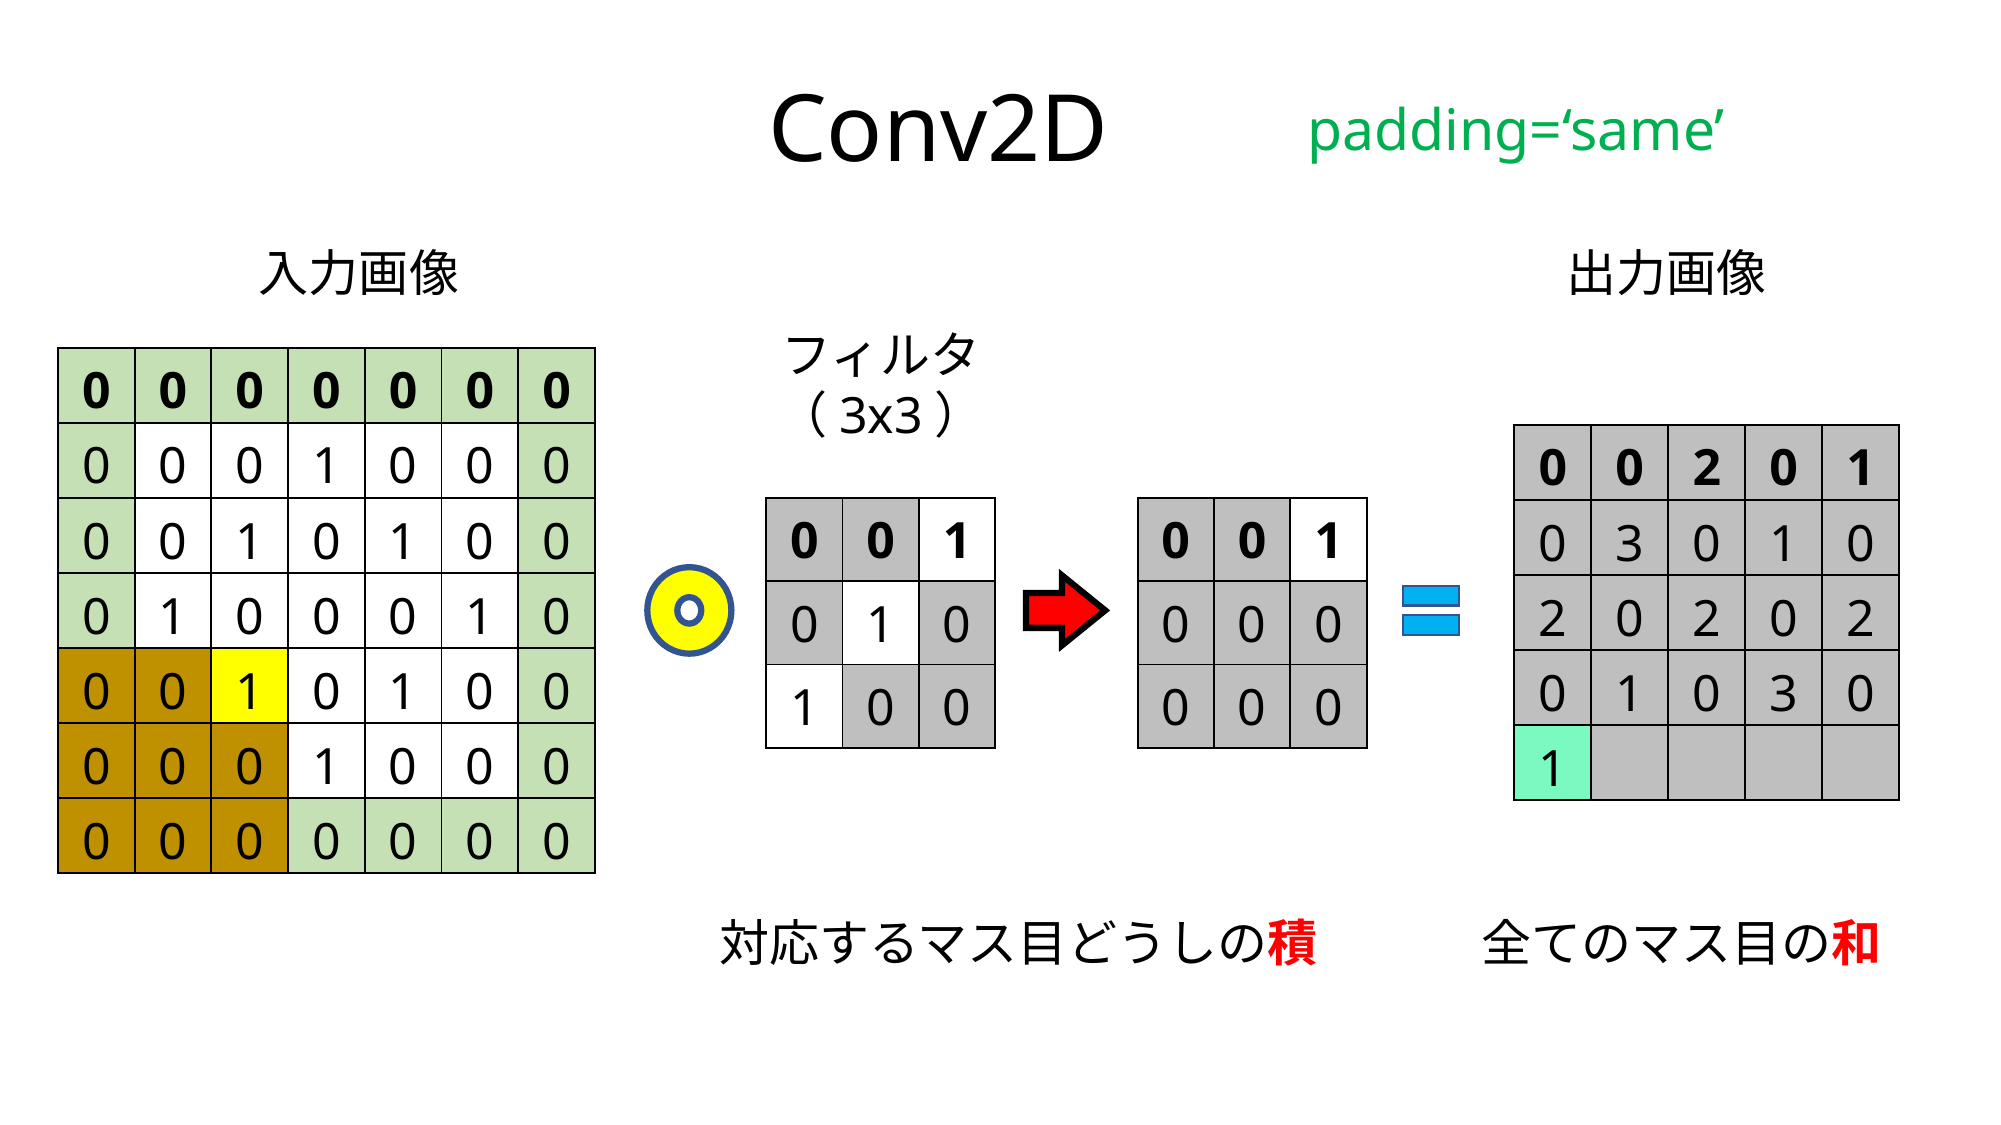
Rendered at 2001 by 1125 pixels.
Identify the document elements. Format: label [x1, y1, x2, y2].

table_header [1823, 426, 1898, 499]
text_box [753, 73, 1238, 190]
table_header [1291, 499, 1366, 580]
table_cell [442, 799, 517, 872]
table_cell [289, 799, 364, 872]
table_cell [843, 582, 918, 664]
table_cell [136, 799, 210, 872]
table_cell [1669, 651, 1744, 724]
table_cell [519, 424, 594, 497]
table_cell [1592, 726, 1667, 799]
table_cell [767, 582, 842, 664]
table_cell [59, 574, 134, 647]
table_cell [519, 649, 594, 722]
table_cell [1215, 582, 1289, 664]
table_cell [442, 724, 517, 797]
table_cell [1139, 582, 1213, 664]
table_header [1669, 426, 1744, 499]
text_box [1293, 92, 1912, 172]
table_cell [1592, 651, 1667, 724]
table_cell [1515, 501, 1590, 574]
table_cell [136, 649, 210, 722]
table_cell [920, 582, 994, 664]
table_cell [366, 574, 441, 647]
table_header [59, 349, 134, 422]
table_cell [59, 424, 134, 497]
table_cell [289, 724, 364, 797]
table_cell [366, 649, 441, 722]
table_cell [442, 499, 517, 572]
table_cell [212, 799, 287, 872]
table_cell [442, 649, 517, 722]
table_cell [1291, 582, 1366, 664]
table_cell [1592, 501, 1667, 574]
table_cell [1592, 576, 1667, 649]
table_cell [1823, 501, 1898, 574]
table_cell [212, 424, 287, 497]
table_header [289, 349, 364, 422]
text_box [1025, 573, 1107, 648]
table_cell [1515, 726, 1590, 799]
table_cell [1515, 651, 1590, 724]
table_header [366, 349, 441, 422]
table_cell [1669, 576, 1744, 649]
table_cell [1823, 576, 1898, 649]
table_header [519, 349, 594, 422]
table_cell [136, 574, 210, 647]
table_cell [1215, 665, 1289, 747]
table_cell [366, 799, 441, 872]
table_cell [289, 574, 364, 647]
table_cell [1823, 651, 1898, 724]
table_cell [212, 574, 287, 647]
table_cell [1746, 726, 1821, 799]
table_header [1592, 426, 1667, 499]
text_box [1402, 585, 1460, 607]
table_cell [289, 424, 364, 497]
text_box [646, 566, 733, 655]
table_cell [59, 499, 134, 572]
table_cell [519, 799, 594, 872]
table_cell [1139, 665, 1213, 747]
table_cell [1746, 651, 1821, 724]
table_cell [59, 799, 134, 872]
table_cell [136, 499, 210, 572]
table_cell [1291, 665, 1366, 747]
text_box [244, 233, 504, 309]
table_cell [519, 724, 594, 797]
table_header [442, 349, 517, 422]
table_cell [920, 665, 994, 747]
table_cell [1746, 501, 1821, 574]
text_box [1402, 614, 1460, 636]
table_header [212, 349, 287, 422]
table_cell [136, 724, 210, 797]
text_box [734, 316, 1028, 451]
table_cell [366, 724, 441, 797]
table_header [767, 499, 842, 580]
table_header [136, 349, 210, 422]
table_header [1515, 426, 1590, 499]
table_cell [59, 724, 134, 797]
table_cell [1515, 576, 1590, 649]
table_header [1746, 426, 1821, 499]
table_header [1139, 499, 1213, 580]
table_cell [289, 649, 364, 722]
table_cell [212, 724, 287, 797]
table_cell [442, 424, 517, 497]
text_box [704, 904, 1333, 980]
table_cell [212, 499, 287, 572]
table_cell [843, 665, 918, 747]
table_cell [519, 499, 594, 572]
table_cell [136, 424, 210, 497]
table_cell [1746, 576, 1821, 649]
table_cell [1823, 726, 1898, 799]
table_header [920, 499, 994, 580]
table_header [843, 499, 918, 580]
text_box [1467, 904, 1897, 980]
table_cell [289, 499, 364, 572]
table_cell [519, 574, 594, 647]
table_cell [366, 499, 441, 572]
table_cell [366, 424, 441, 497]
table_cell [442, 574, 517, 647]
table_cell [1669, 501, 1744, 574]
table_header [1215, 499, 1289, 580]
table_cell [59, 649, 134, 722]
table_cell [767, 665, 842, 747]
table_cell [1669, 726, 1744, 799]
text_box [1552, 233, 1812, 309]
table_cell [212, 649, 287, 722]
